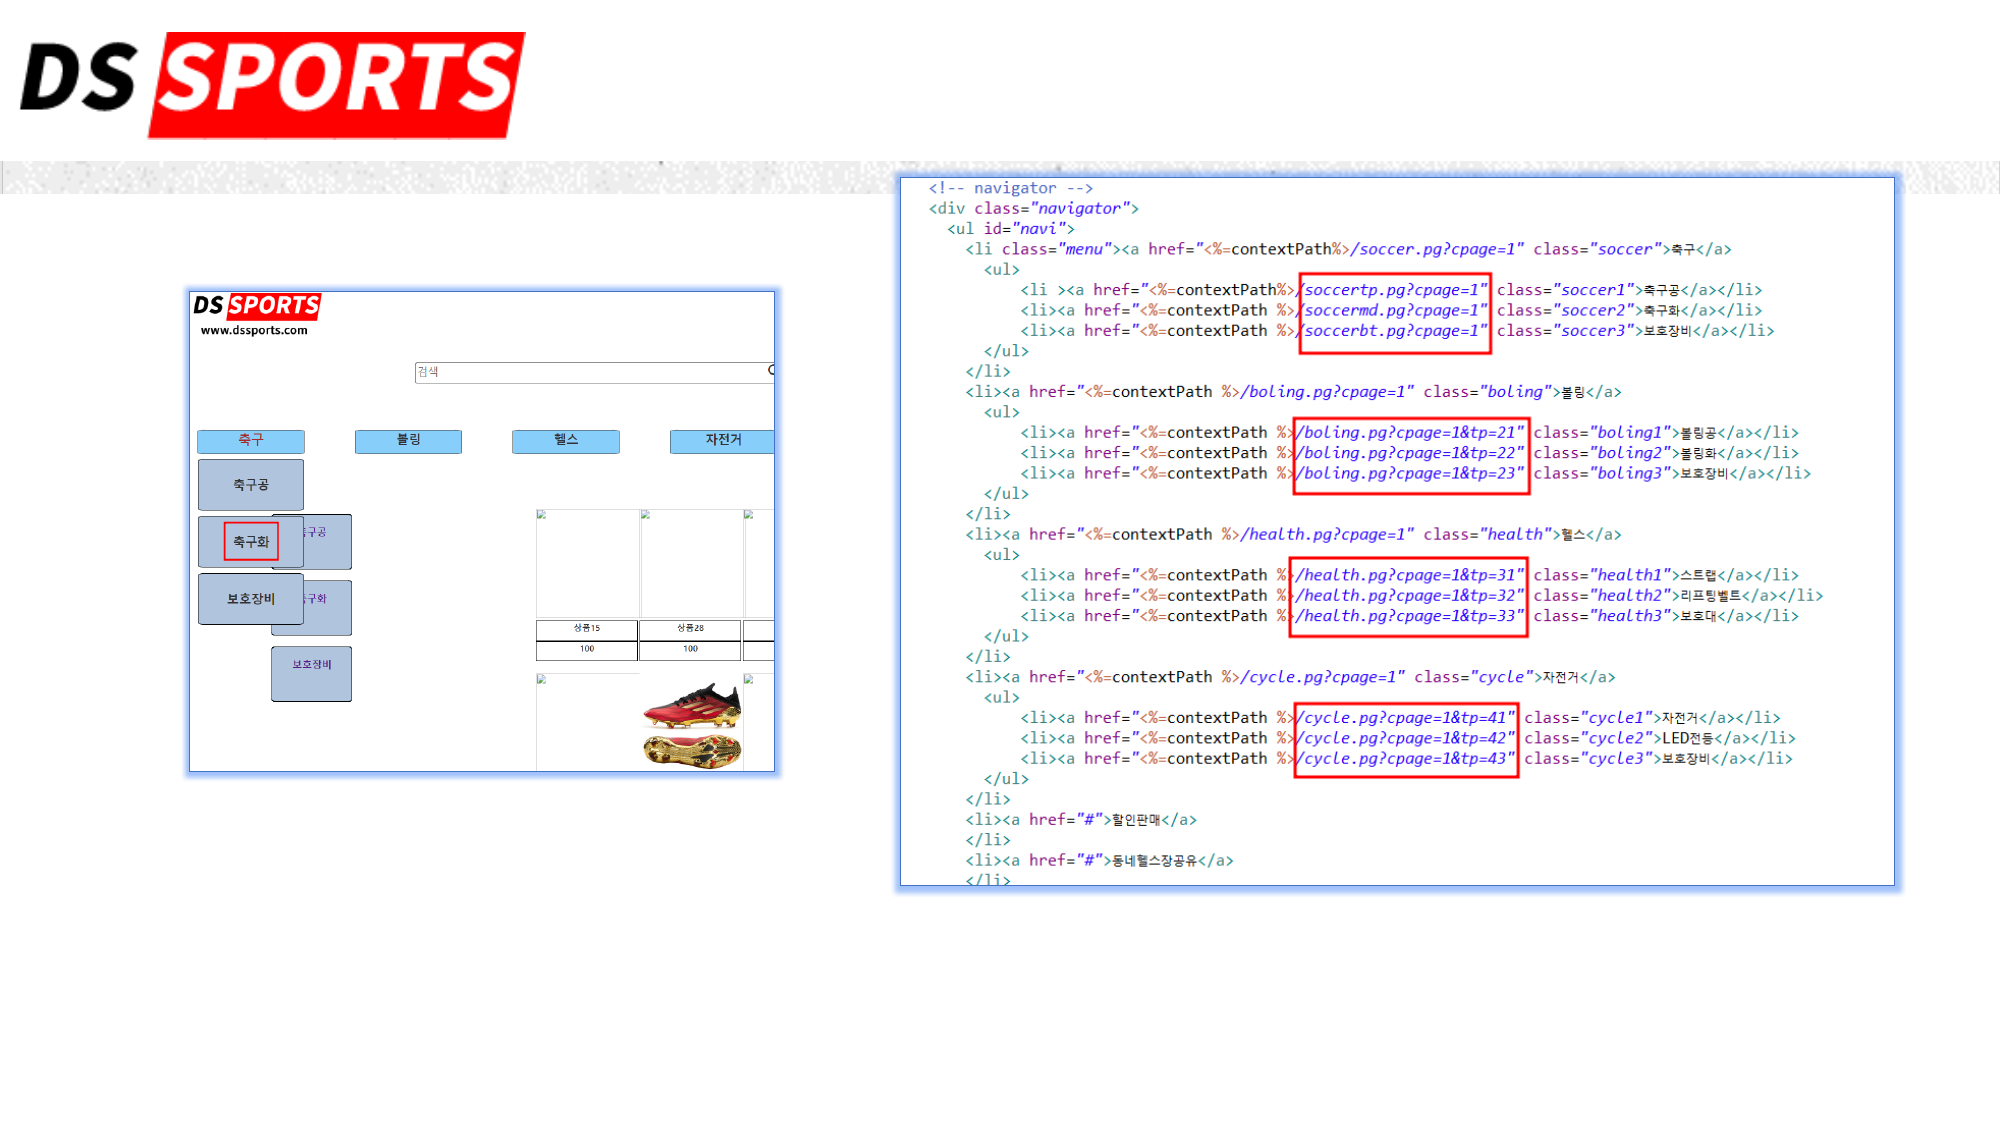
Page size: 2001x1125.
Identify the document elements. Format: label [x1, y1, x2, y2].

picture [0, 161, 2000, 886]
picture [19, 32, 526, 140]
picture [189, 291, 775, 772]
